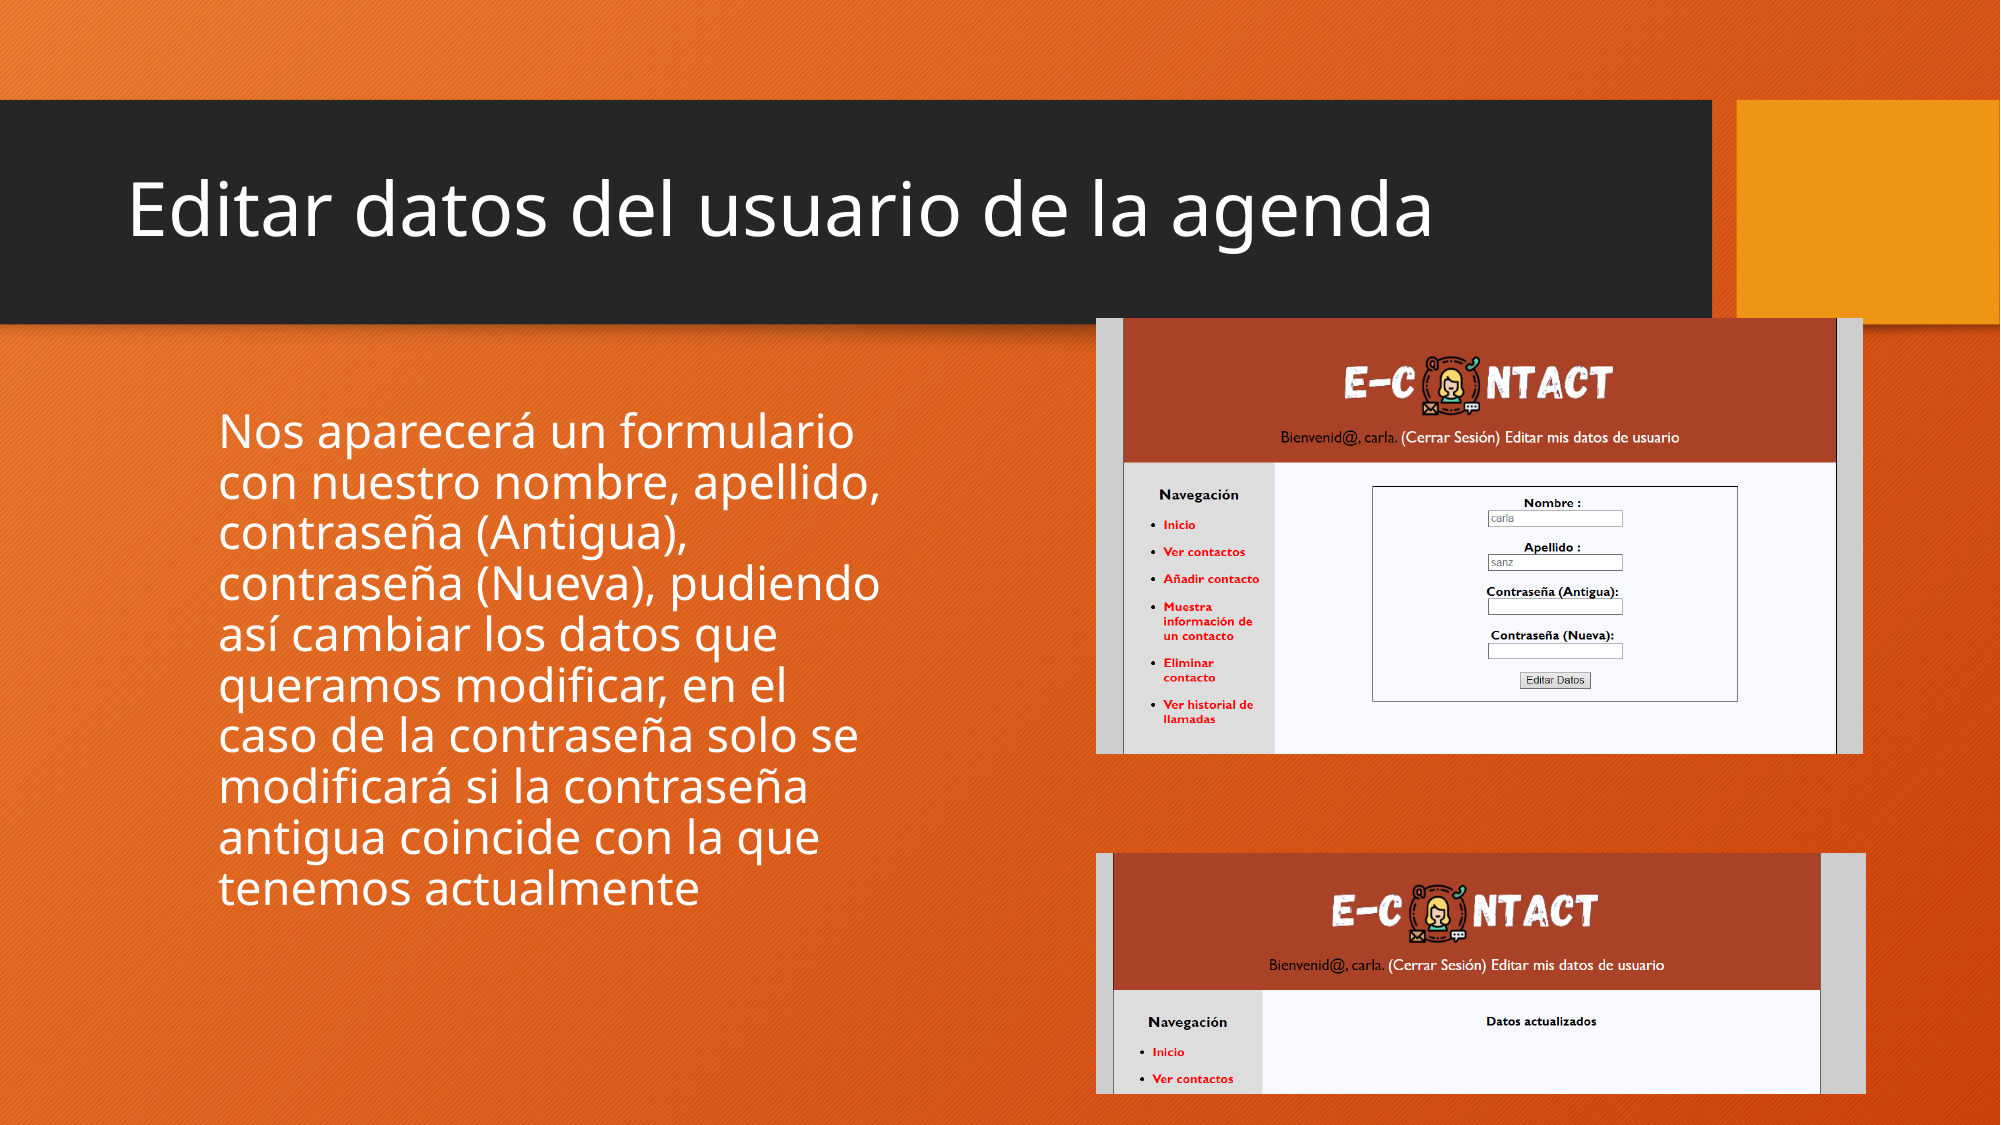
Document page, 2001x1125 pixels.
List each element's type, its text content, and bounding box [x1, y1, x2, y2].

picture [0, 318, 2000, 754]
title Editar datos del usuario de la agenda [111, 123, 1689, 301]
list Nos aparecerá un formulario con nuestro nombre, apellido, contraseña (Antigua), contraseña (Nueva), pudiendo así cambiar los datos que queramos modificar, en el caso de la contraseña solo se modificará si la contraseña antigua coincide con la que tenemos actualmente [203, 400, 901, 991]
picture [1095, 853, 1866, 1094]
